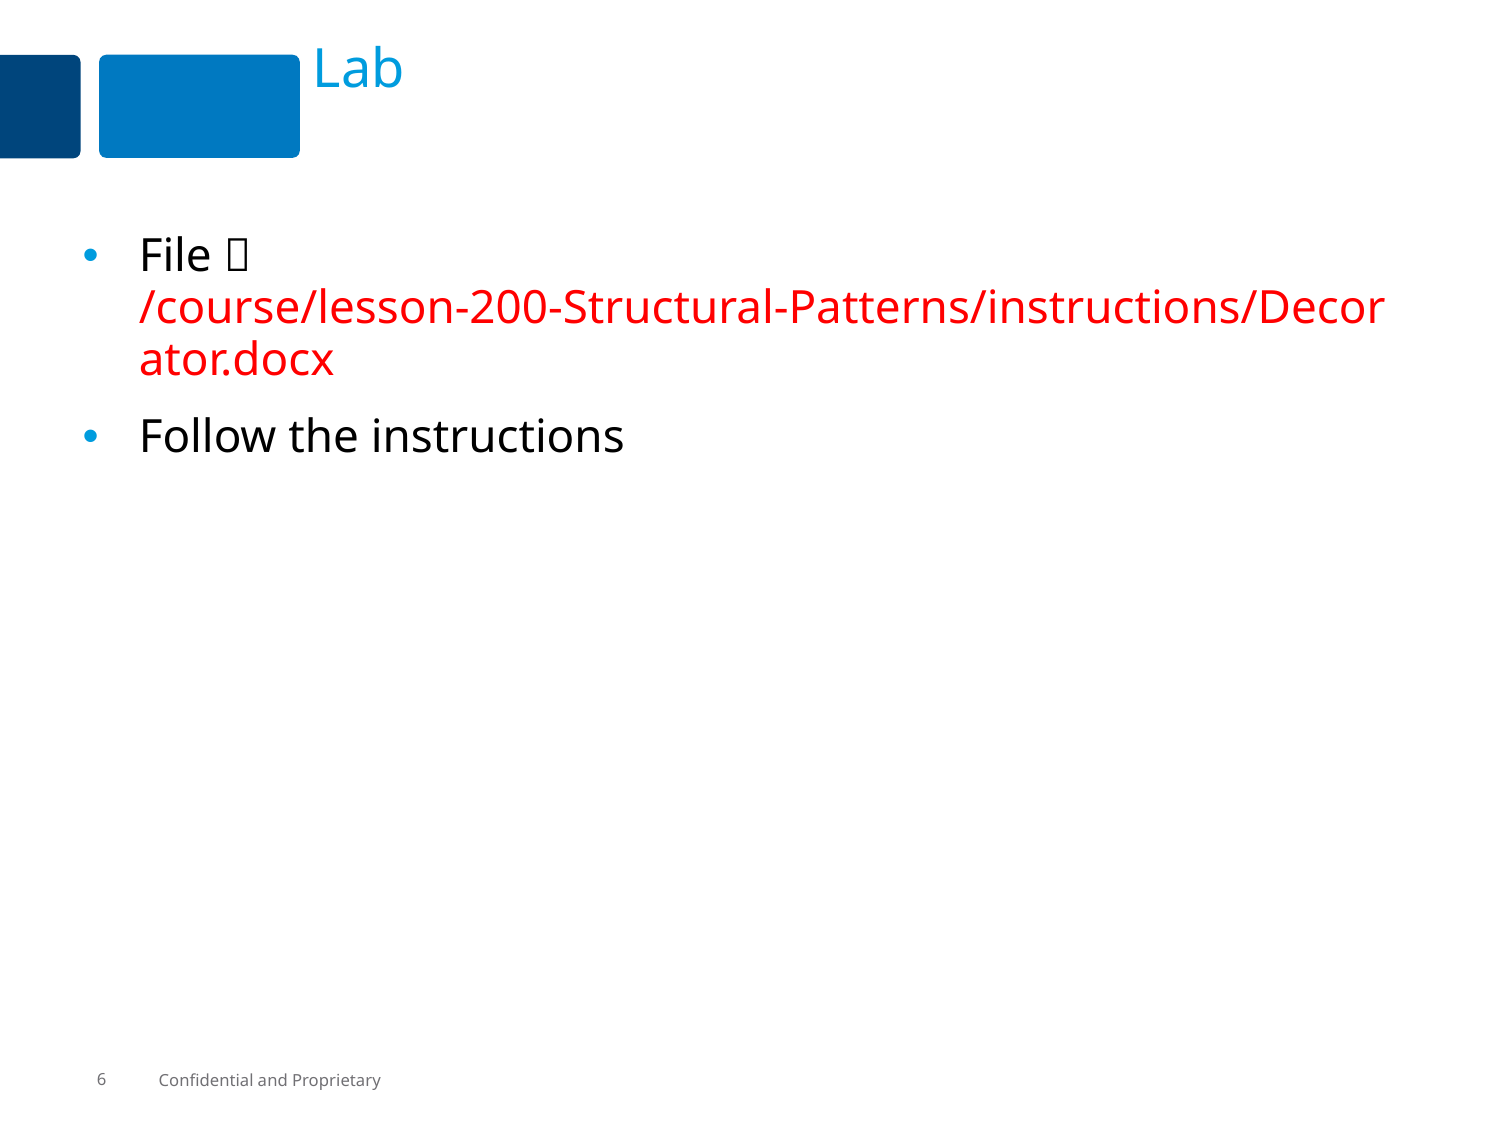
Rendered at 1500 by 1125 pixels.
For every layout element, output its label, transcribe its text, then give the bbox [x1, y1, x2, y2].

list File  /course/lesson-200-Structural-Patterns/instructions/Decorator.docx Follow the instructions [82, 221, 1413, 1013]
title Lab [312, 37, 1463, 175]
